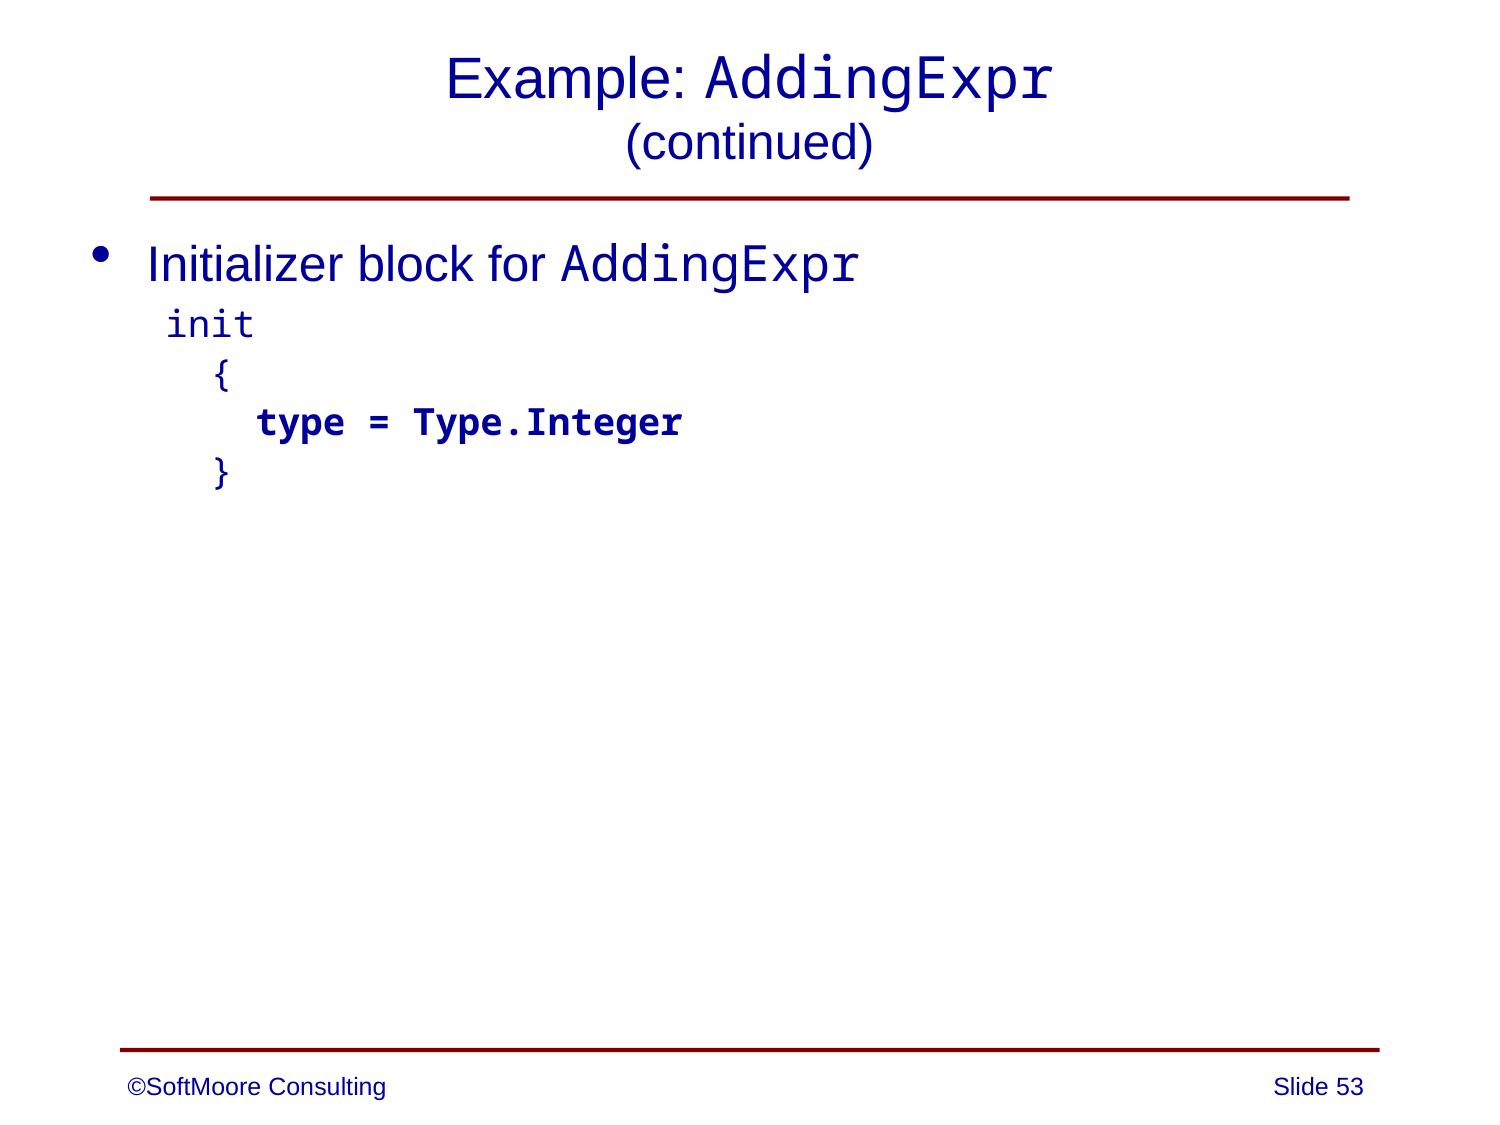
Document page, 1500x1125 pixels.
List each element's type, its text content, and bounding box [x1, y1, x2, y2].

list Initializer block for AddingExpr init { type = Type.Integer } [74, 223, 1425, 1034]
footer ©SoftMoore Consulting [111, 1061, 563, 1109]
slide_number Slide 53 [1078, 1061, 1380, 1109]
title Example: AddingExpr (continued) [149, 22, 1350, 188]
